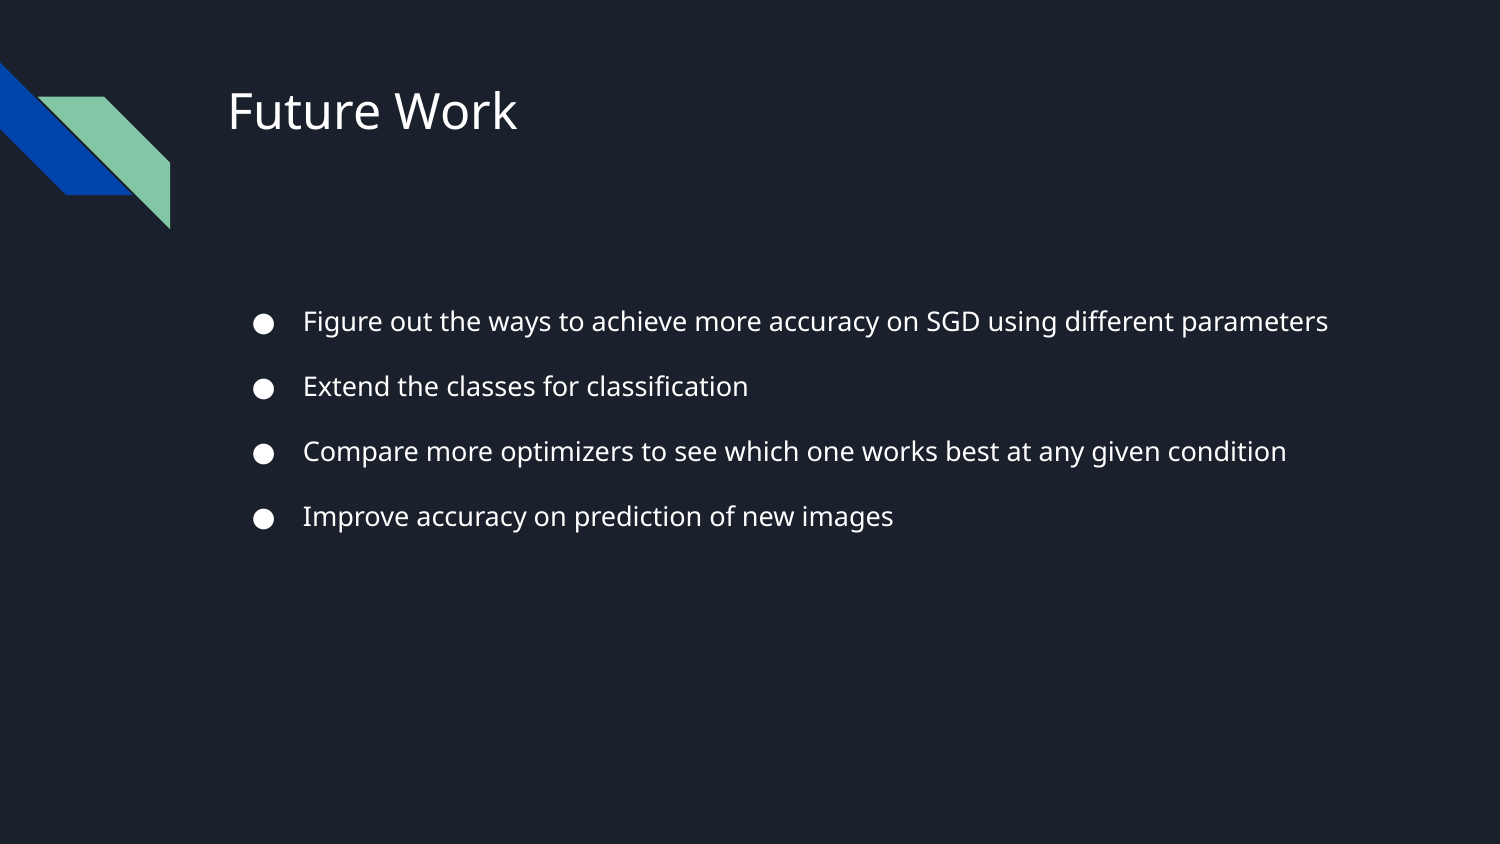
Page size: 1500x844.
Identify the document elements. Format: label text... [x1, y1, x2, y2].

title Future Work [212, 64, 1368, 215]
list Figure out the ways to achieve more accuracy on SGD using different parameters Extend the classes for classification Compare more optimizers to see which one works best at any given condition Improve accuracy on prediction of new images [212, 257, 1368, 735]
